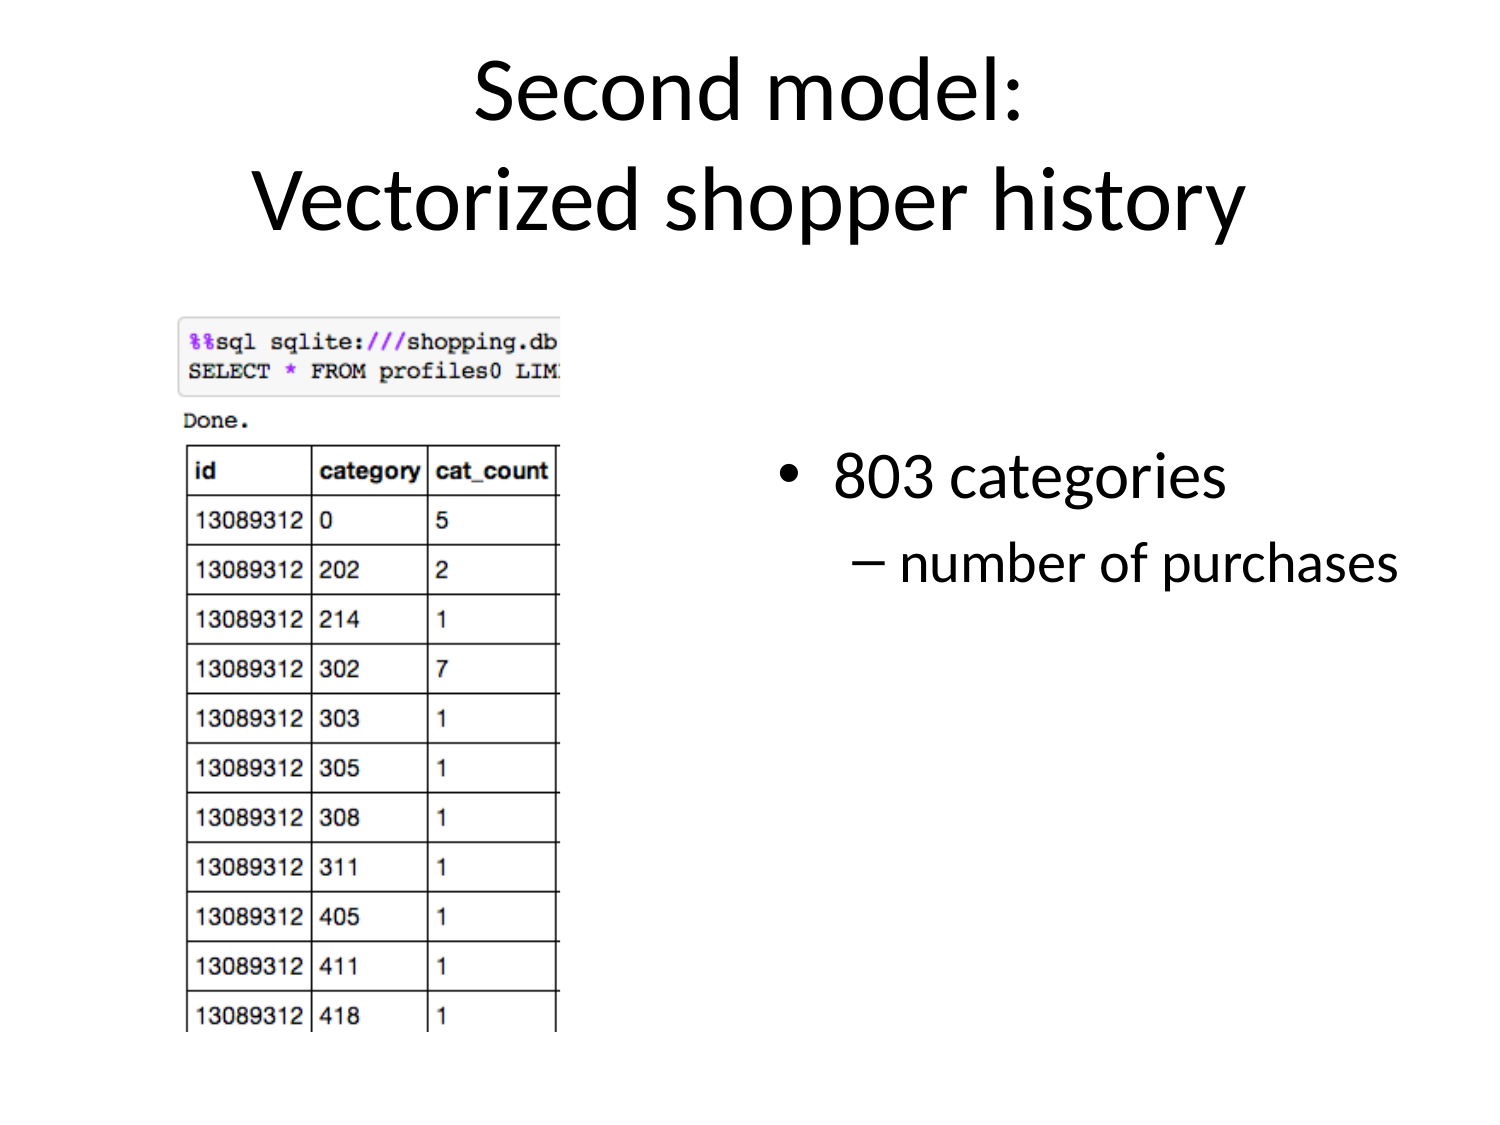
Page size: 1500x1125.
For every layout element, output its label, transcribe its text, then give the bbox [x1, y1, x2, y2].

title Second model: Vectorized shopper history [75, 45, 1425, 233]
picture [165, 305, 561, 1032]
text_box 803 categories number of purchases [762, 424, 1425, 1005]
